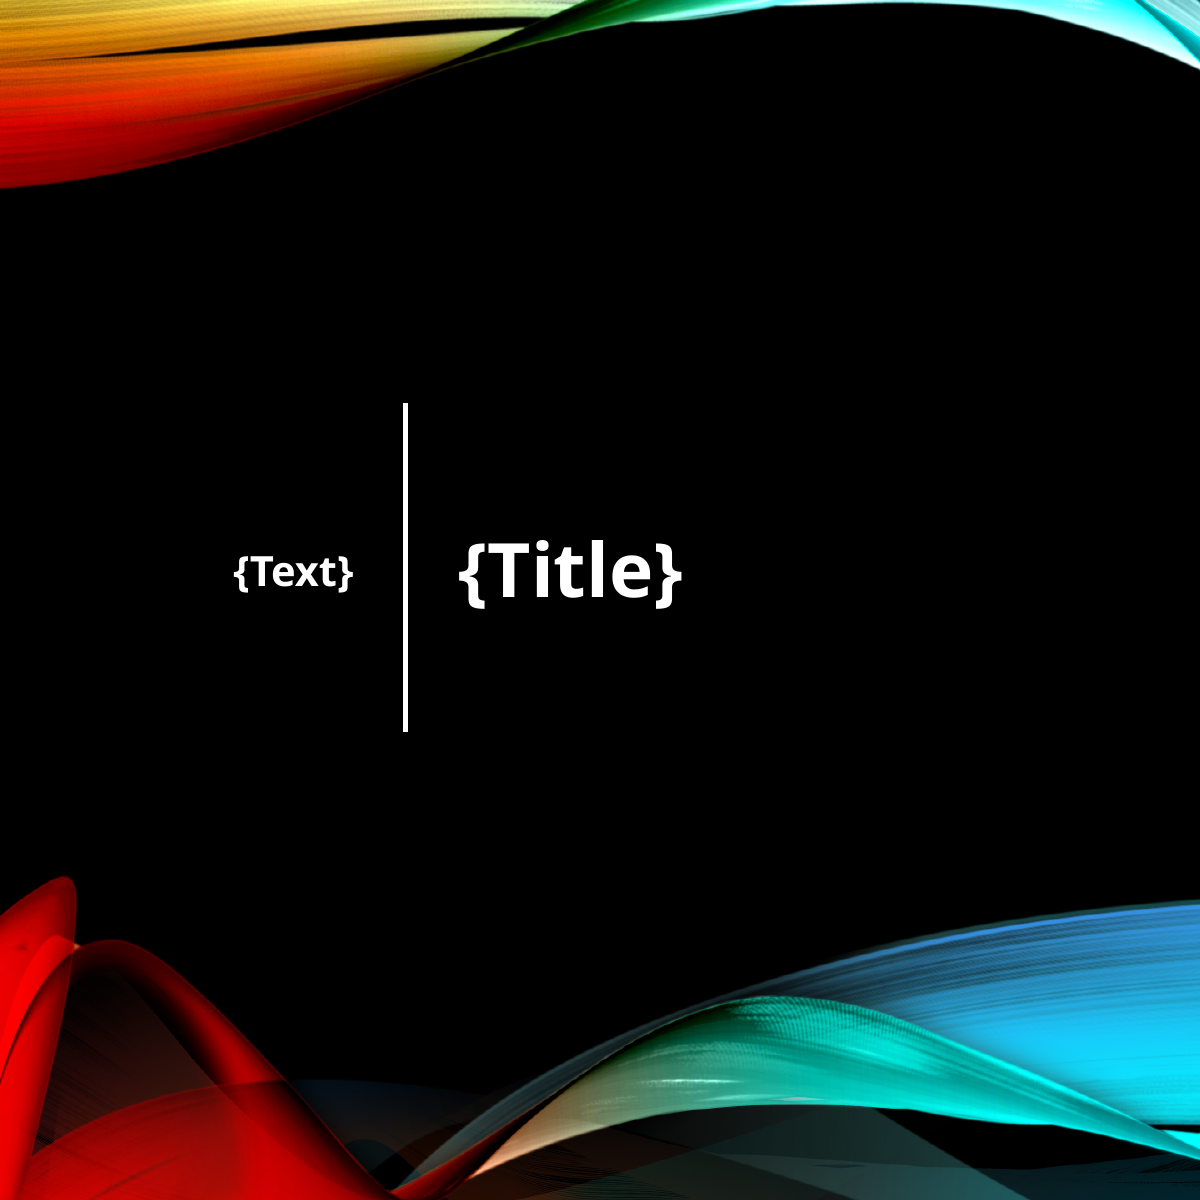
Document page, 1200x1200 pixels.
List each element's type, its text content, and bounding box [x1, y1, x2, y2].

picture [0, 874, 1200, 1200]
title {Title} [443, 289, 1165, 858]
picture [0, 0, 1200, 190]
subtitle {Text} [55, 289, 369, 858]
